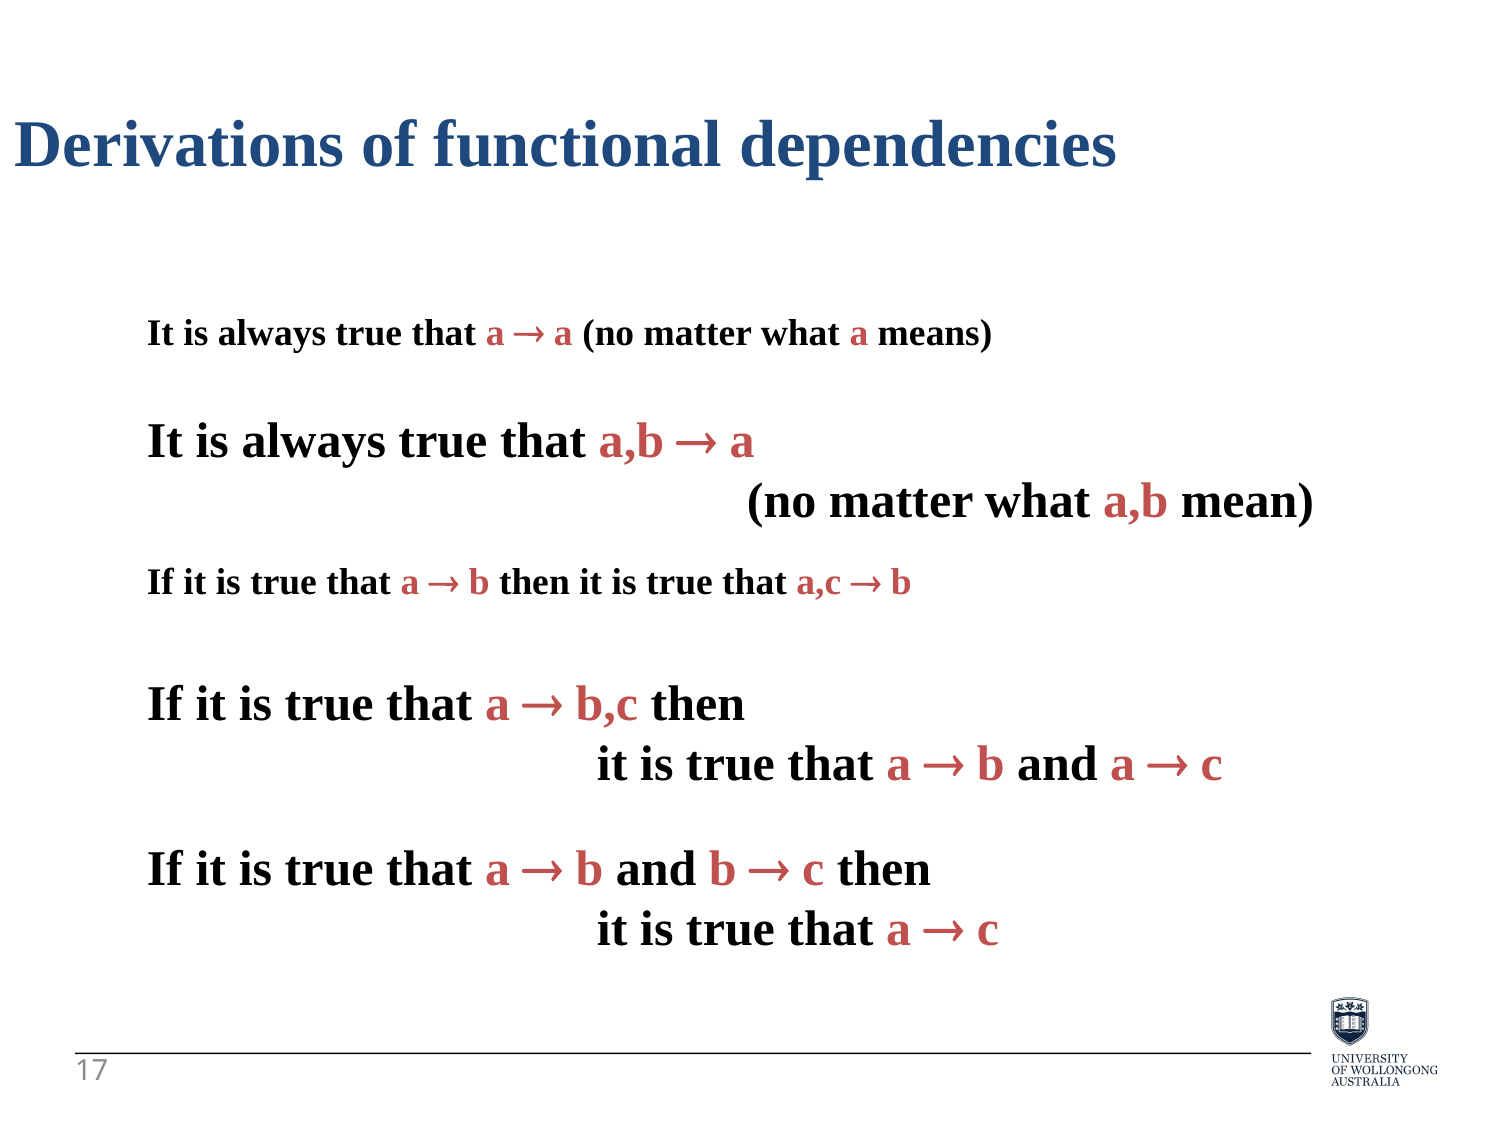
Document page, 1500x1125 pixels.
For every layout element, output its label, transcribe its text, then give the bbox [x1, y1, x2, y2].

text_box 17 [74, 1059, 135, 1091]
text_box Derivations of functional dependencies [0, 92, 1500, 193]
text_box If it is true that a  b,c then it is true that a  b and a  c [116, 662, 1500, 798]
text_box It is always true that a,b  a (no matter what a,b mean) [116, 399, 1500, 535]
text_box If it is true that a  b then it is true that a,c  b [116, 549, 1500, 610]
text_box It is always true that a  a (no matter what a means) [116, 299, 1500, 361]
text_box If it is true that a  b and b  c then it is true that a  c [116, 827, 1500, 963]
